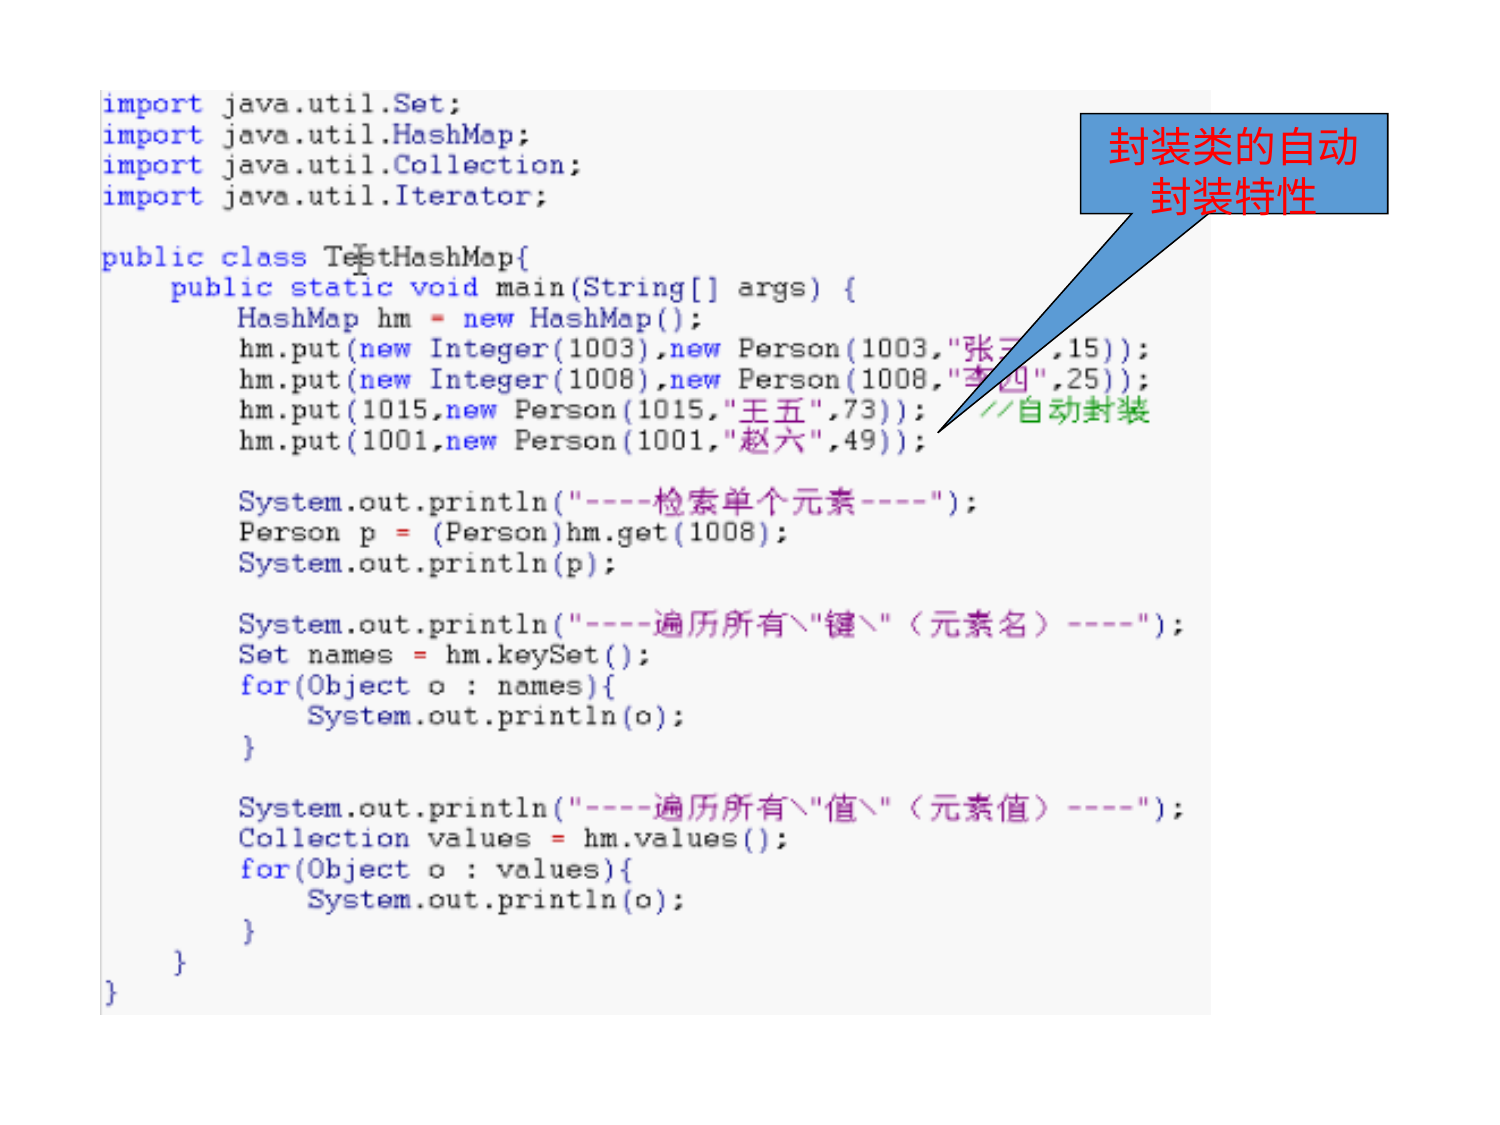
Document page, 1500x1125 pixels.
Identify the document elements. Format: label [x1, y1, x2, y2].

text_box [100, 90, 1388, 1015]
